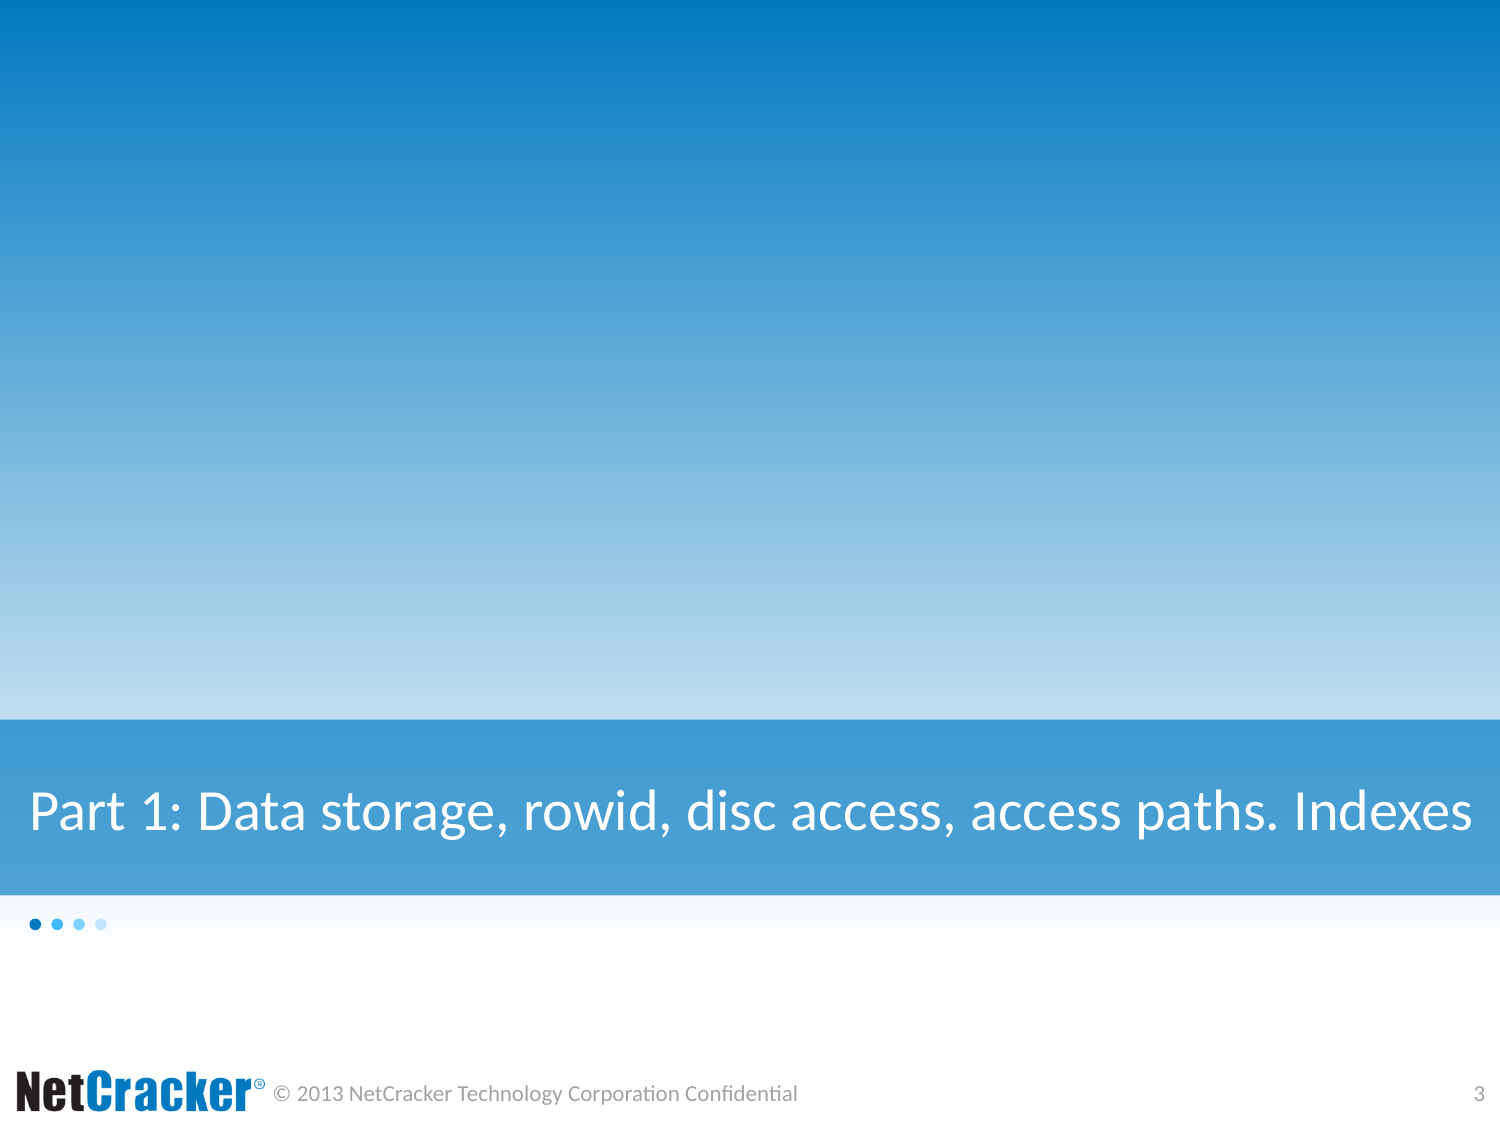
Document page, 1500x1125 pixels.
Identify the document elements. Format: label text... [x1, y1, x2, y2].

title Part 1: Data storage, rowid, disc access, access paths. Indexes [0, 722, 1500, 891]
picture [5, 1062, 272, 1122]
